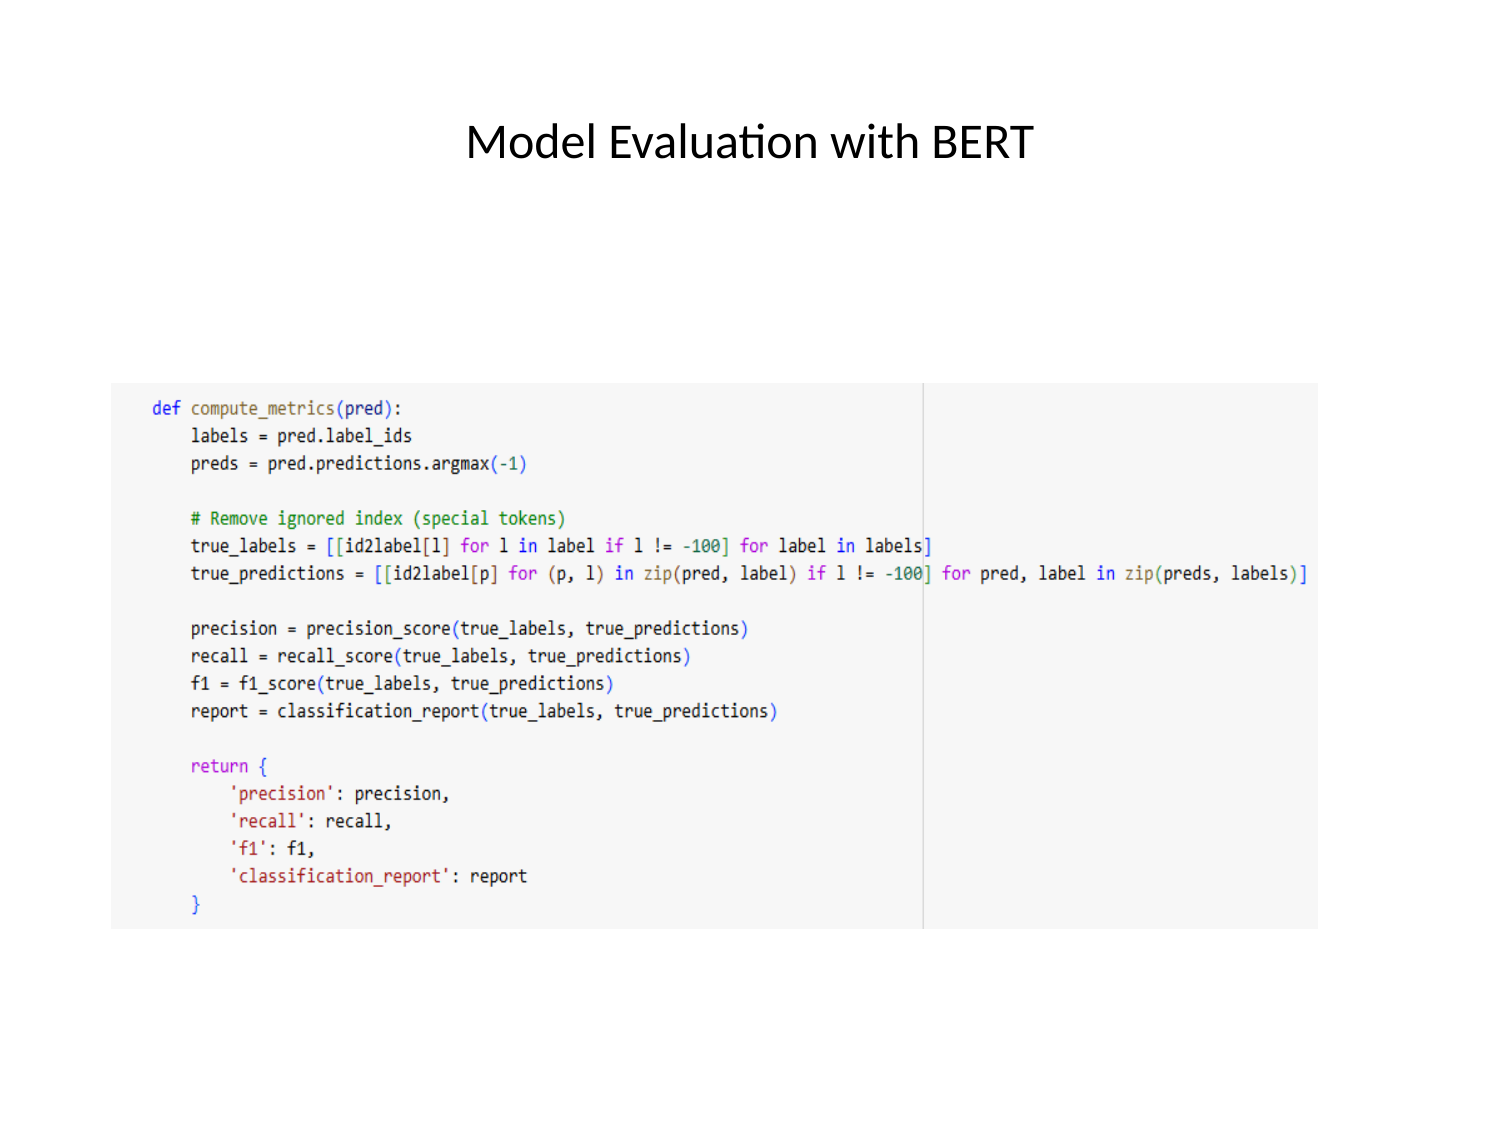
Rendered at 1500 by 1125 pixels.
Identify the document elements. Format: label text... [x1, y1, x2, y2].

title Model Evaluation with BERT [75, 45, 1425, 233]
picture [111, 383, 1319, 930]
